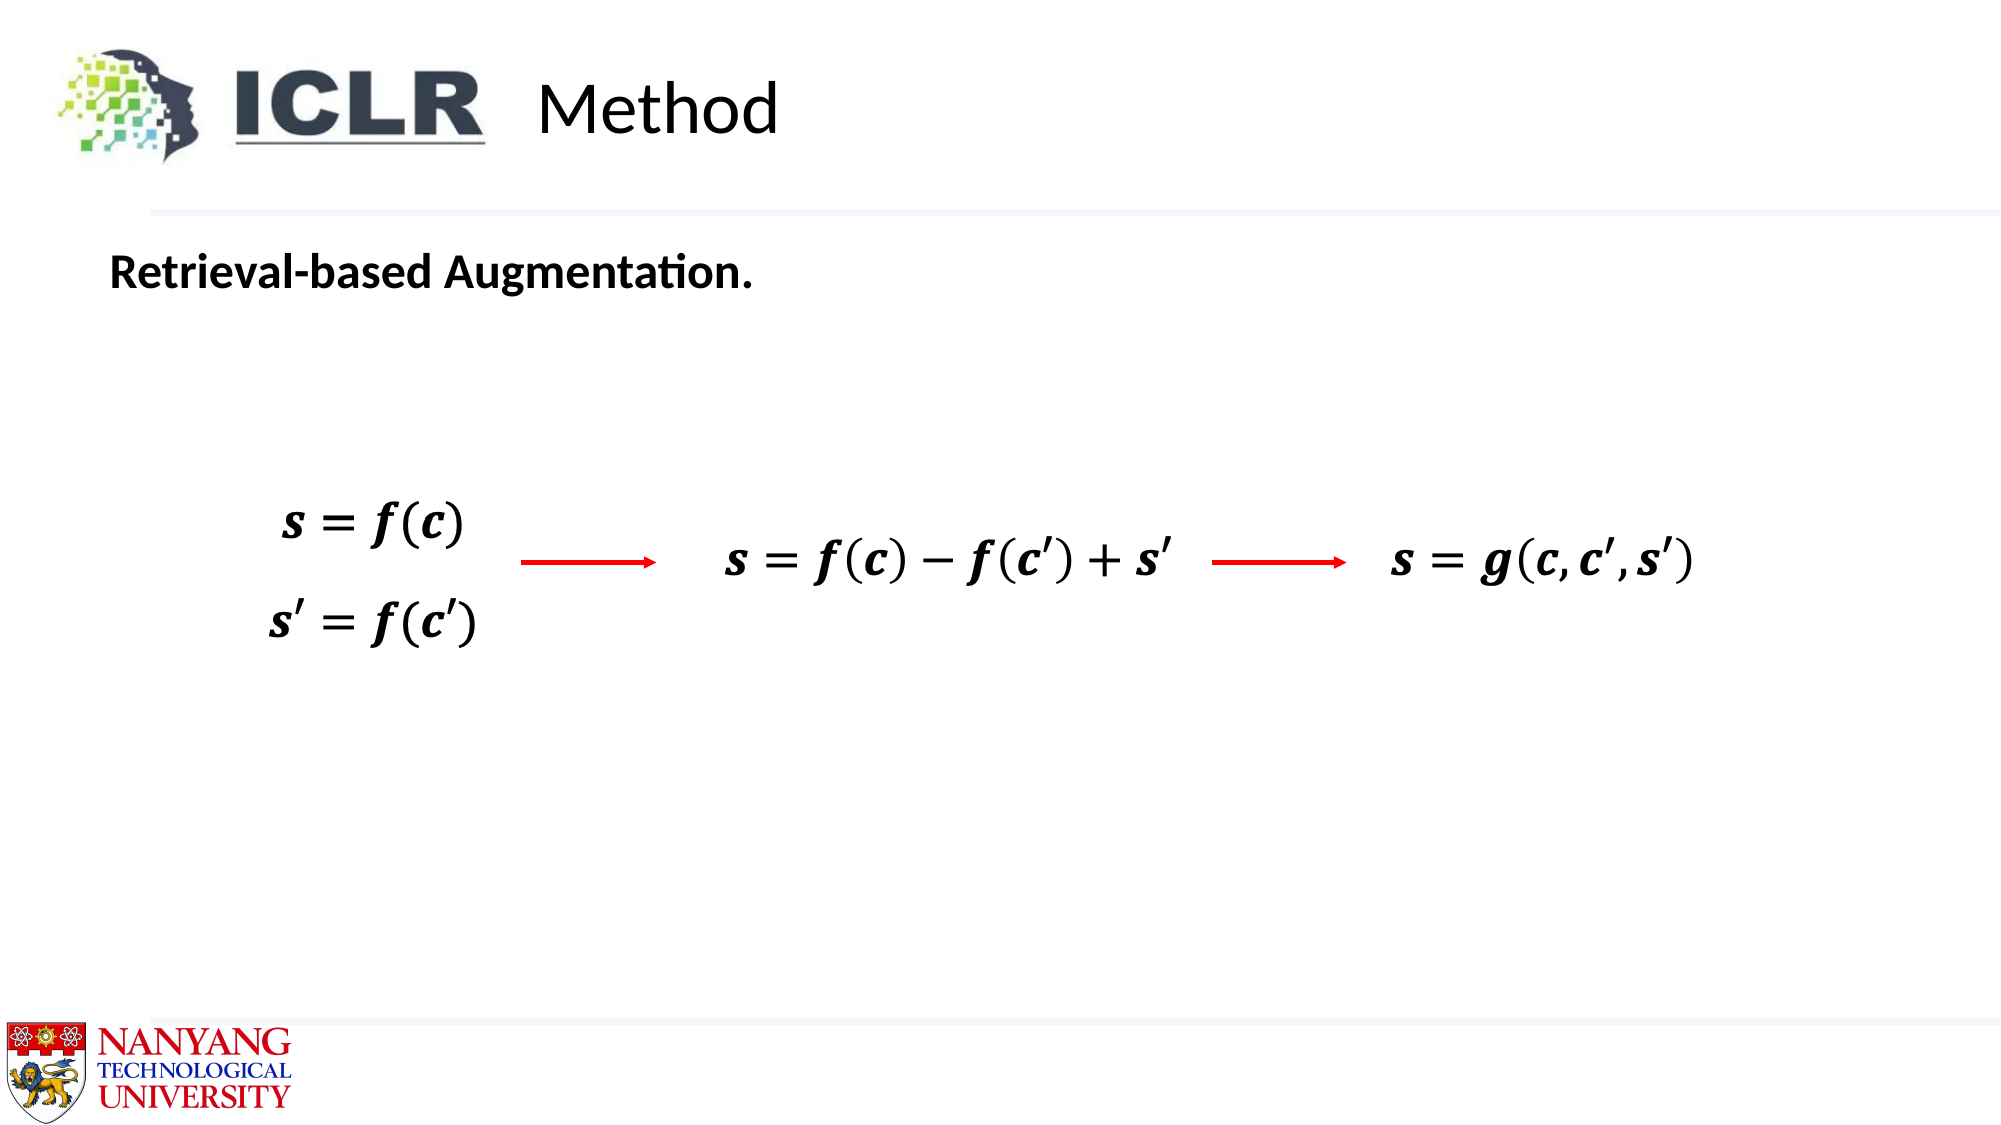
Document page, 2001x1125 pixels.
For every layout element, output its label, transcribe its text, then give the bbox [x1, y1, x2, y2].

picture [36, 27, 529, 178]
picture [3, 1021, 295, 1125]
text_box Retrieval-based Augmentation. [94, 230, 1014, 306]
text_box [1233, 526, 1851, 587]
text_box [149, 588, 597, 649]
text_box [149, 489, 597, 551]
text_box Method [533, 50, 799, 156]
text_box [639, 526, 1233, 587]
